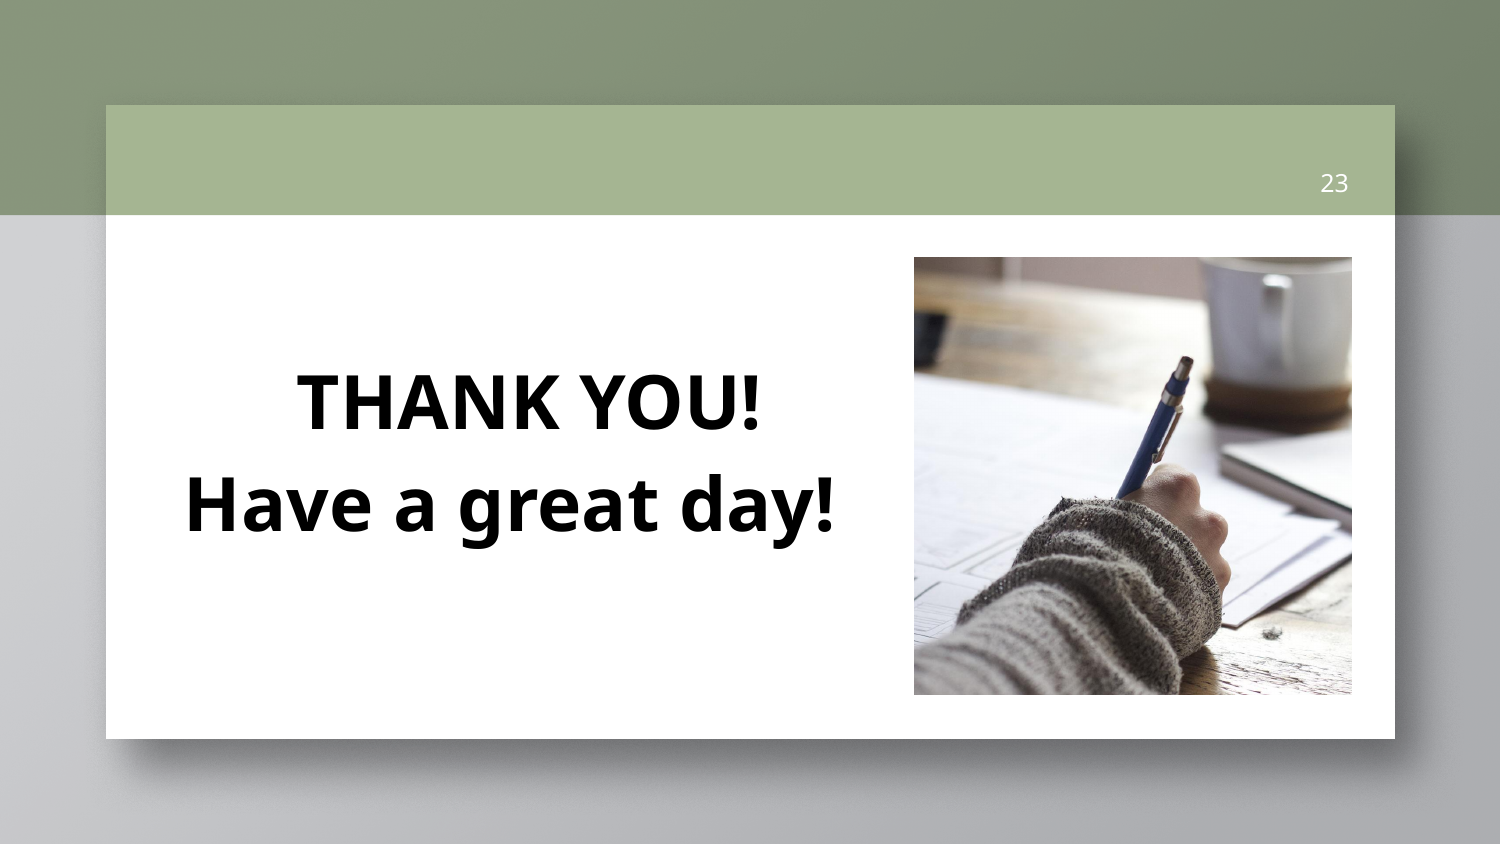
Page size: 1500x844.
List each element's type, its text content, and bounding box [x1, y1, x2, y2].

list THANK YOU! Have a great day! [165, 236, 894, 692]
slide_number 23 [1273, 106, 1364, 217]
picture [0, 0, 1500, 844]
